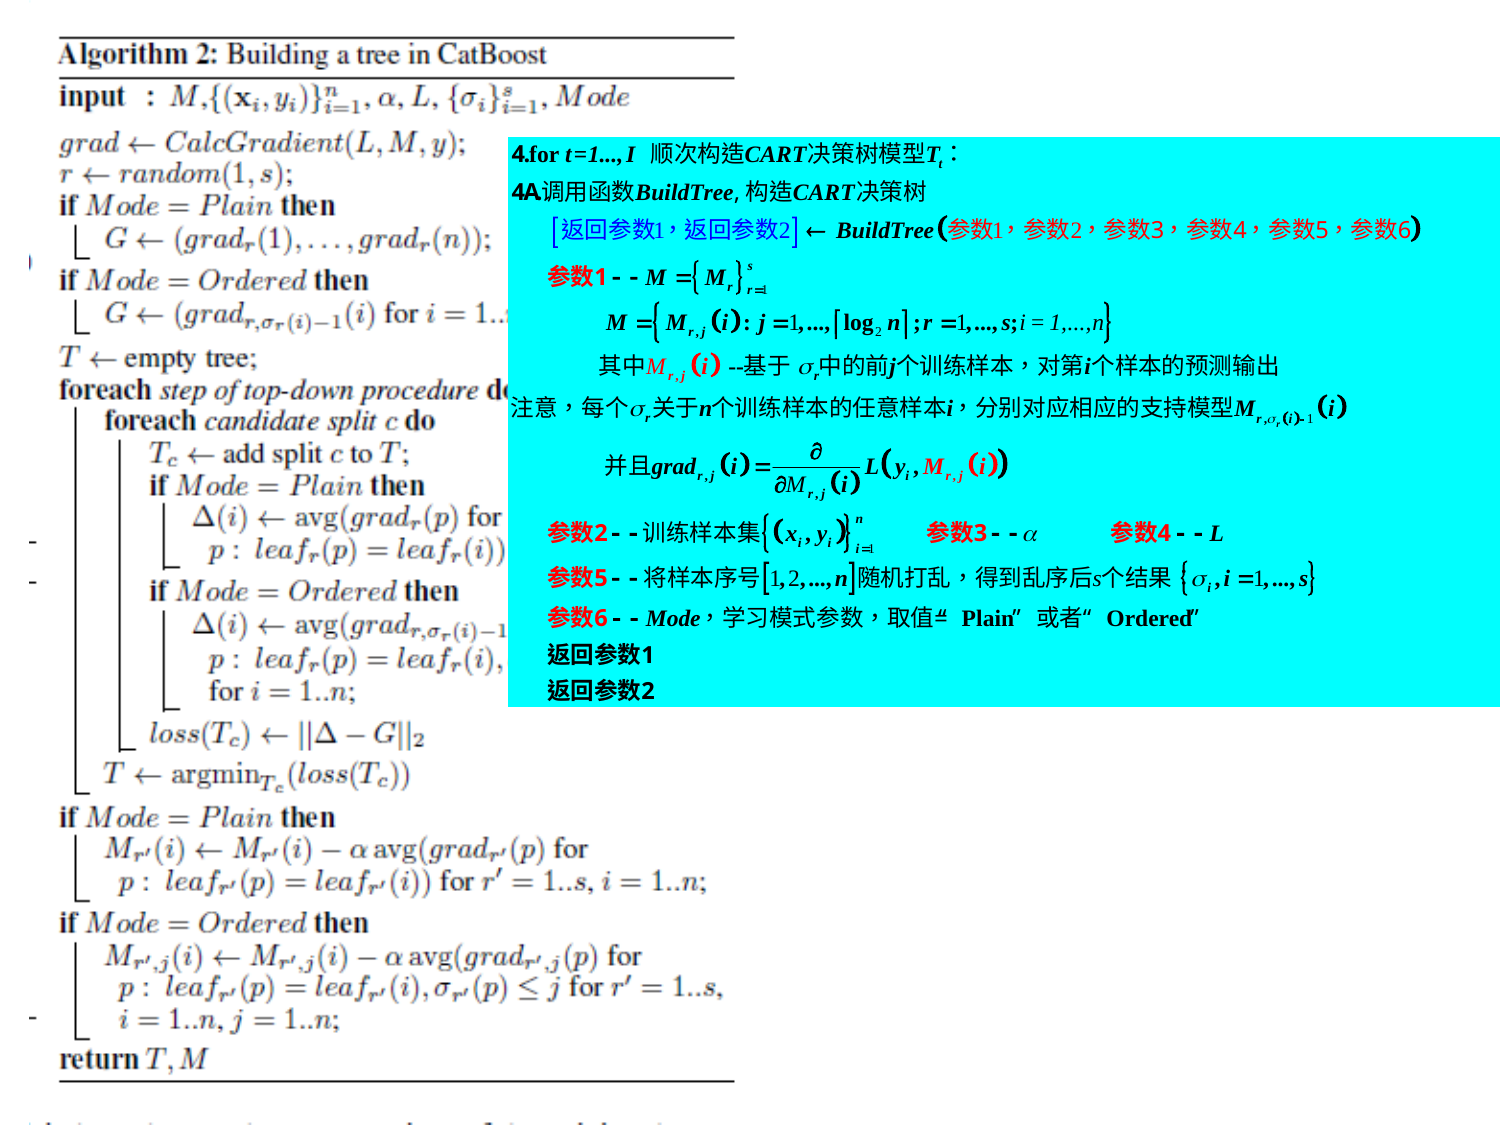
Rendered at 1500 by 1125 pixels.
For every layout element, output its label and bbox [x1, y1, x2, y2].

picture [29, 0, 873, 1125]
text_box [507, 136, 1500, 708]
